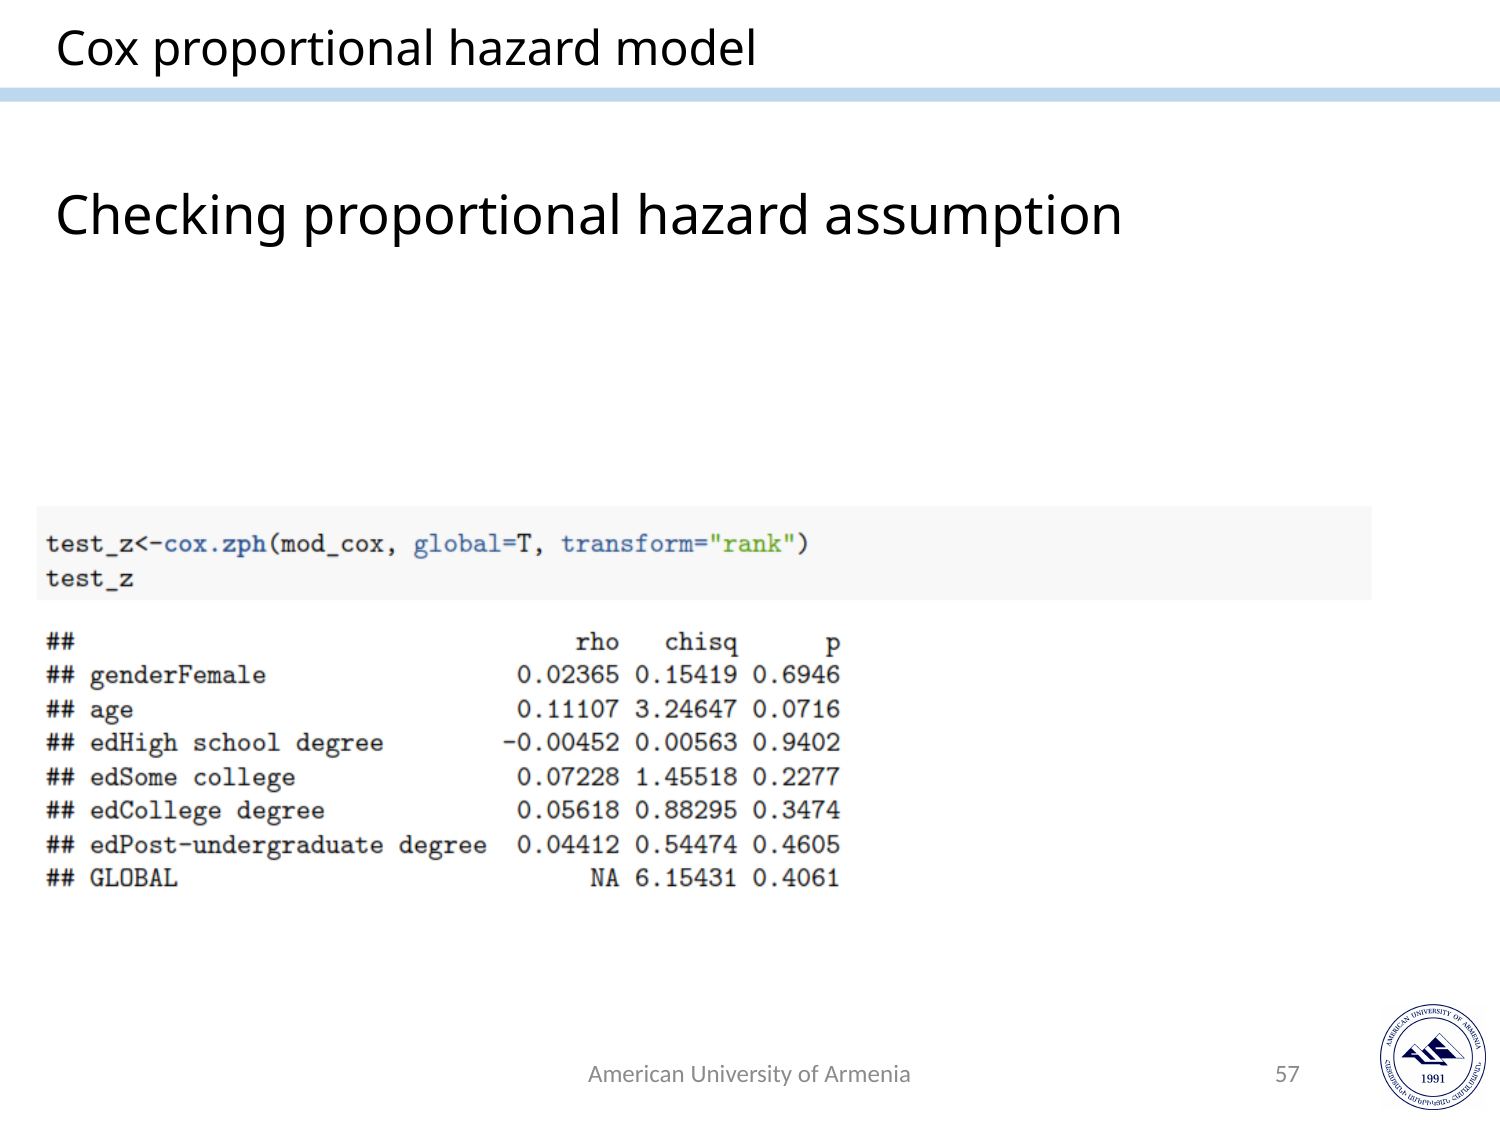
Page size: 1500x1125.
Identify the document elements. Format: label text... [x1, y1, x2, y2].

slide_number 57 [1059, 1042, 1316, 1103]
title Cox proportional hazard model [40, 16, 1357, 84]
text_box Checking proportional hazard assumption [40, 173, 1260, 253]
picture [11, 498, 1416, 903]
footer American University of Armenia [496, 1042, 1004, 1103]
picture [1380, 1004, 1486, 1110]
